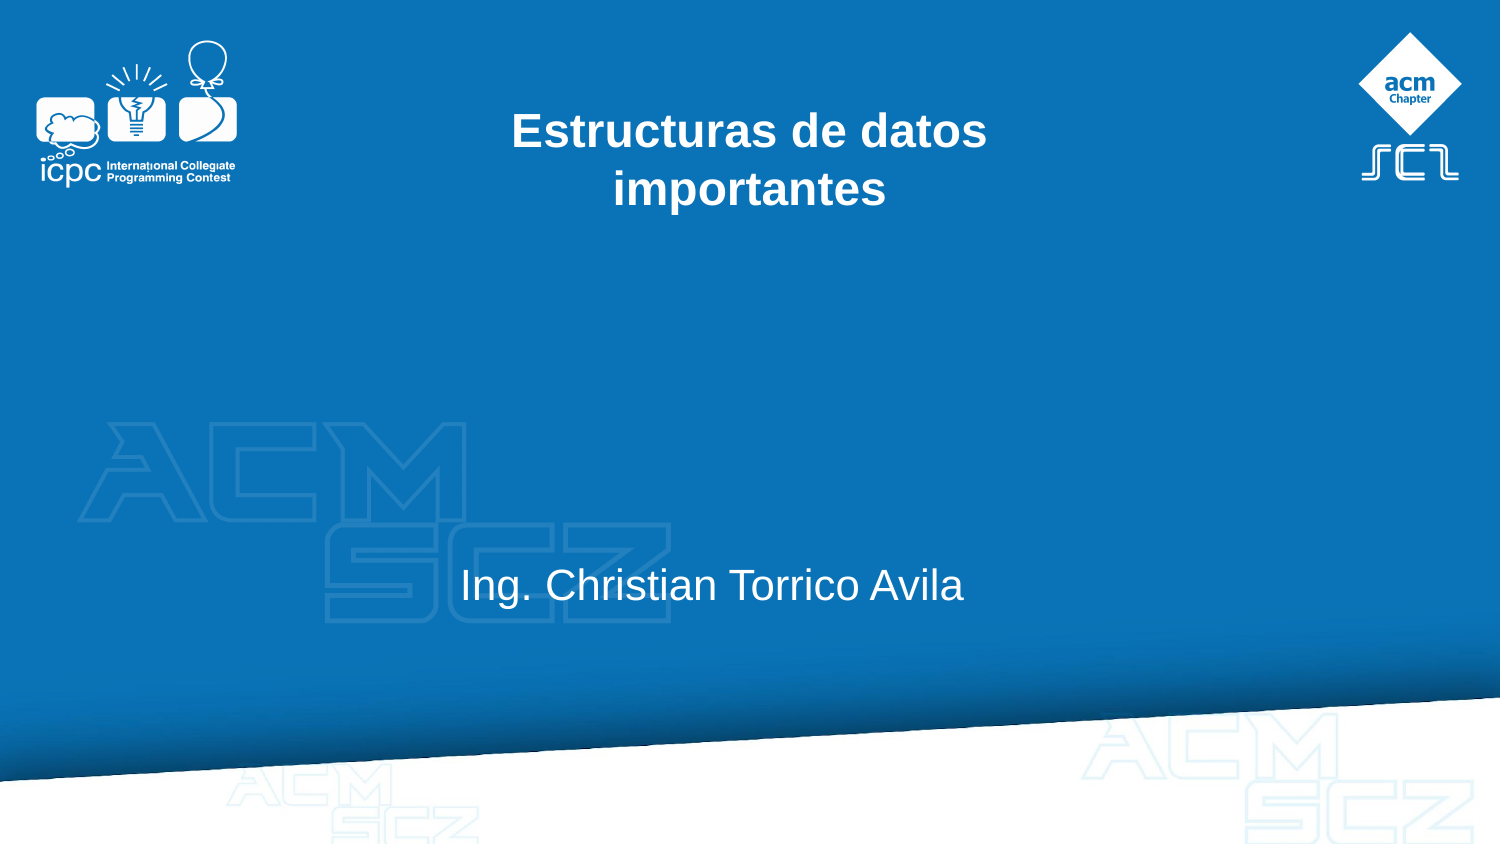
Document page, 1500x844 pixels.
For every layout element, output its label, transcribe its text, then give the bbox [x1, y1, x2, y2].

picture [0, 0, 1500, 844]
text_box Estructuras de datos importantes [438, 88, 1062, 205]
text_box Ing. Christian Torrico Avila [688, 545, 1052, 634]
